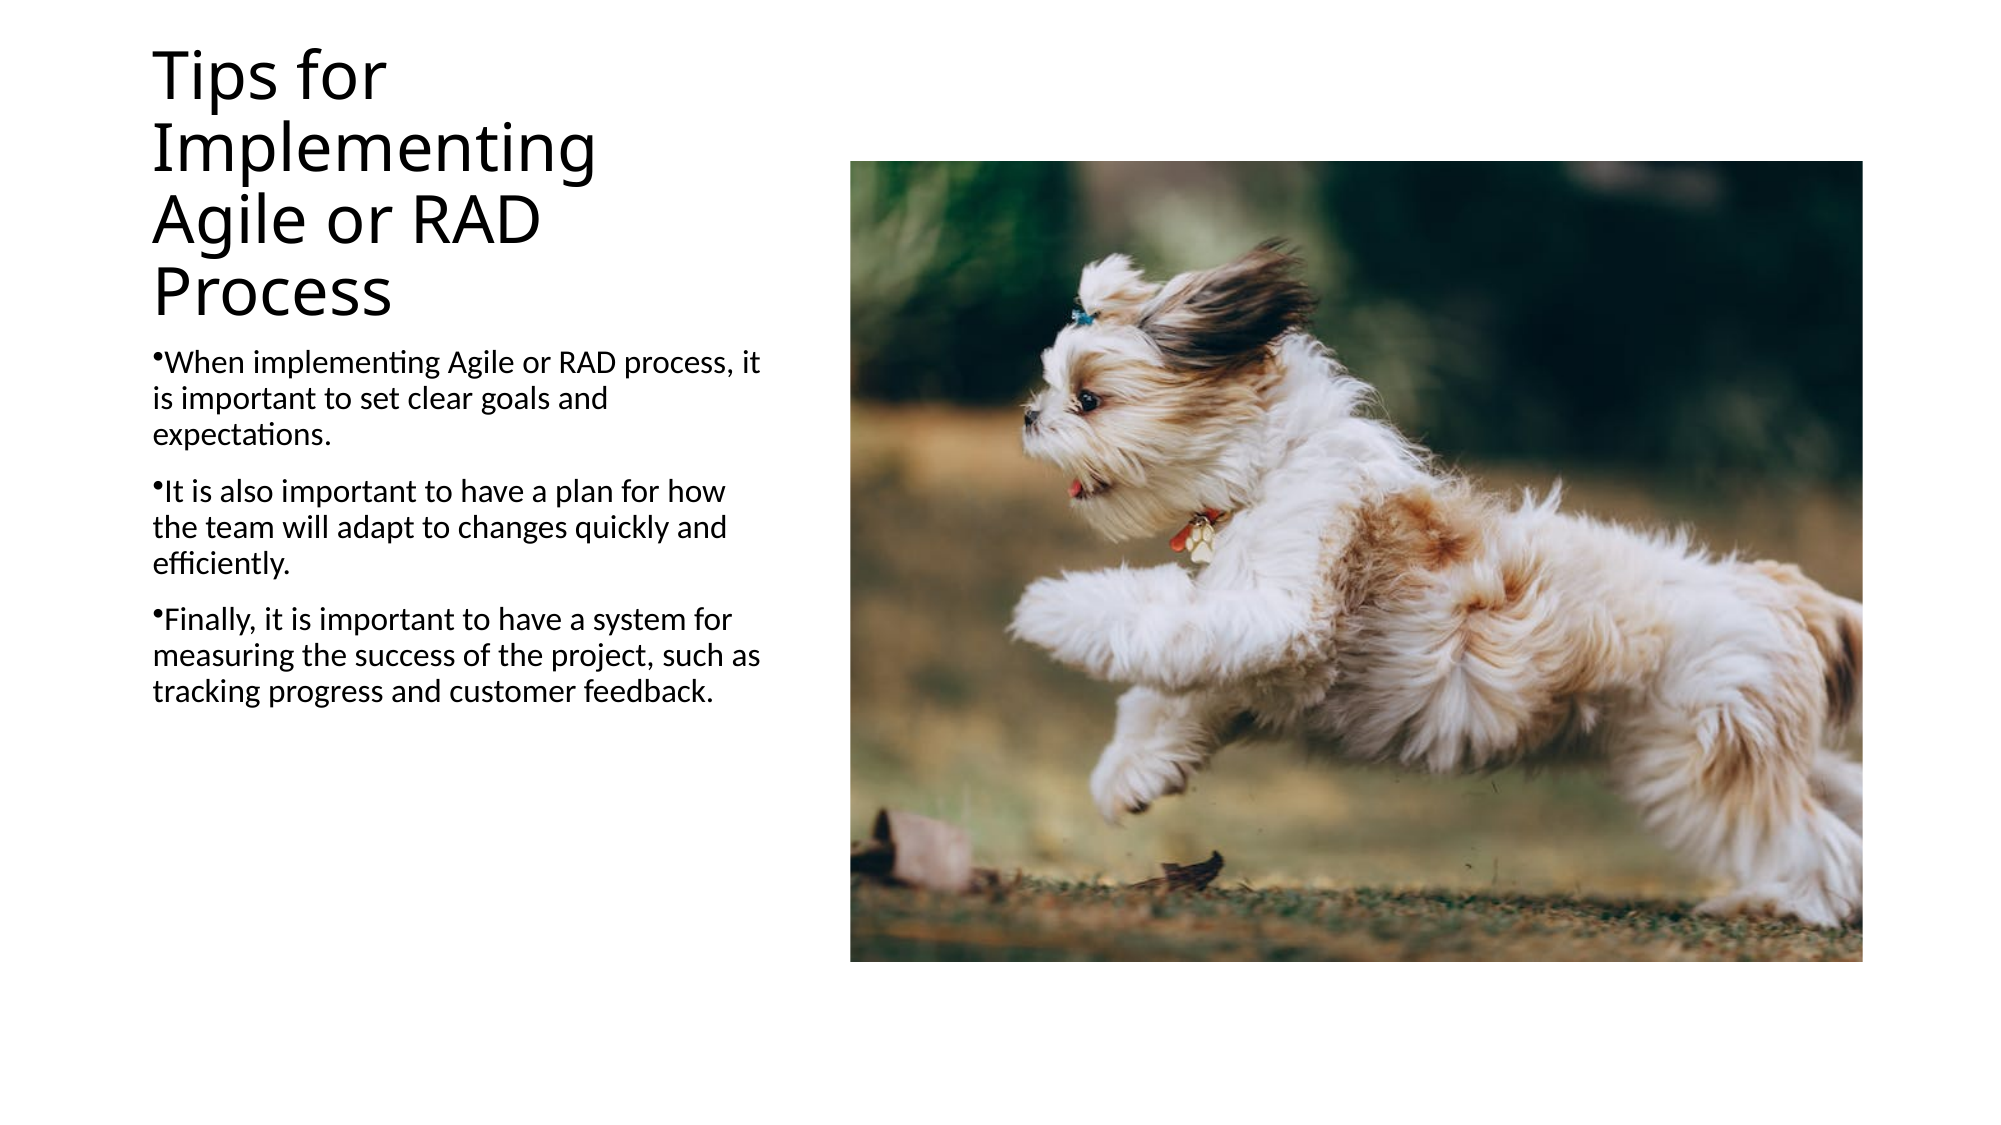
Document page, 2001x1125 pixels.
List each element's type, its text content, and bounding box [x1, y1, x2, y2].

title Tips for Implementing Agile or RAD Process [137, 75, 783, 337]
list When implementing Agile or RAD process, it is important to set clear goals and expectations. It is also important to have a plan for how the team will adapt to changes quickly and efficiently. Finally, it is important to have a system for measuring the success of the project, such as tracking progress and customer feedback. [137, 337, 783, 963]
picture [850, 161, 1863, 962]
